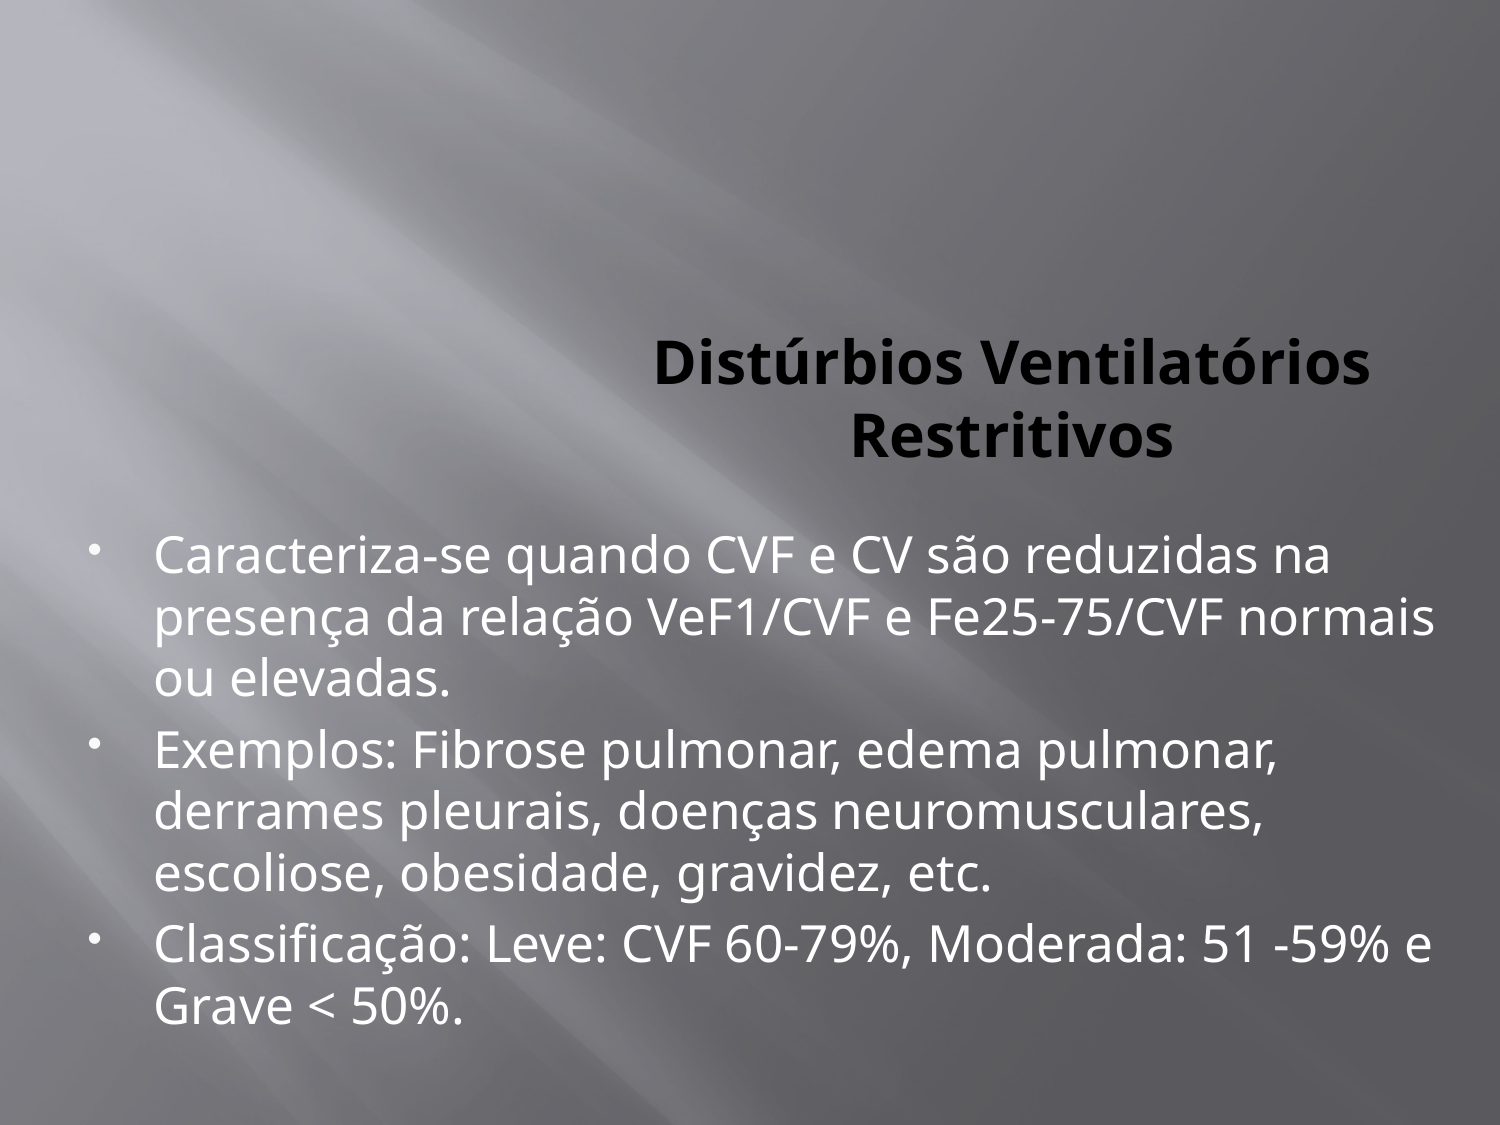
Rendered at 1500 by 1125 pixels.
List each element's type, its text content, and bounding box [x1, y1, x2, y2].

list Caracteriza-se quando CVF e CV são reduzidas na presença da relação VeF1/CVF e Fe25-75/CVF normais ou elevadas. Exemplos: Fibrose pulmonar, edema pulmonar, derrames pleurais, doenças neuromusculares, escoliose, obesidade, gravidez, etc. Classificação: Leve: CVF 60-79%, Moderada: 51 -59% e Grave < 50%. [53, 515, 1459, 1047]
title Distúrbios Ventilatórios Restritivos [525, 314, 1500, 479]
